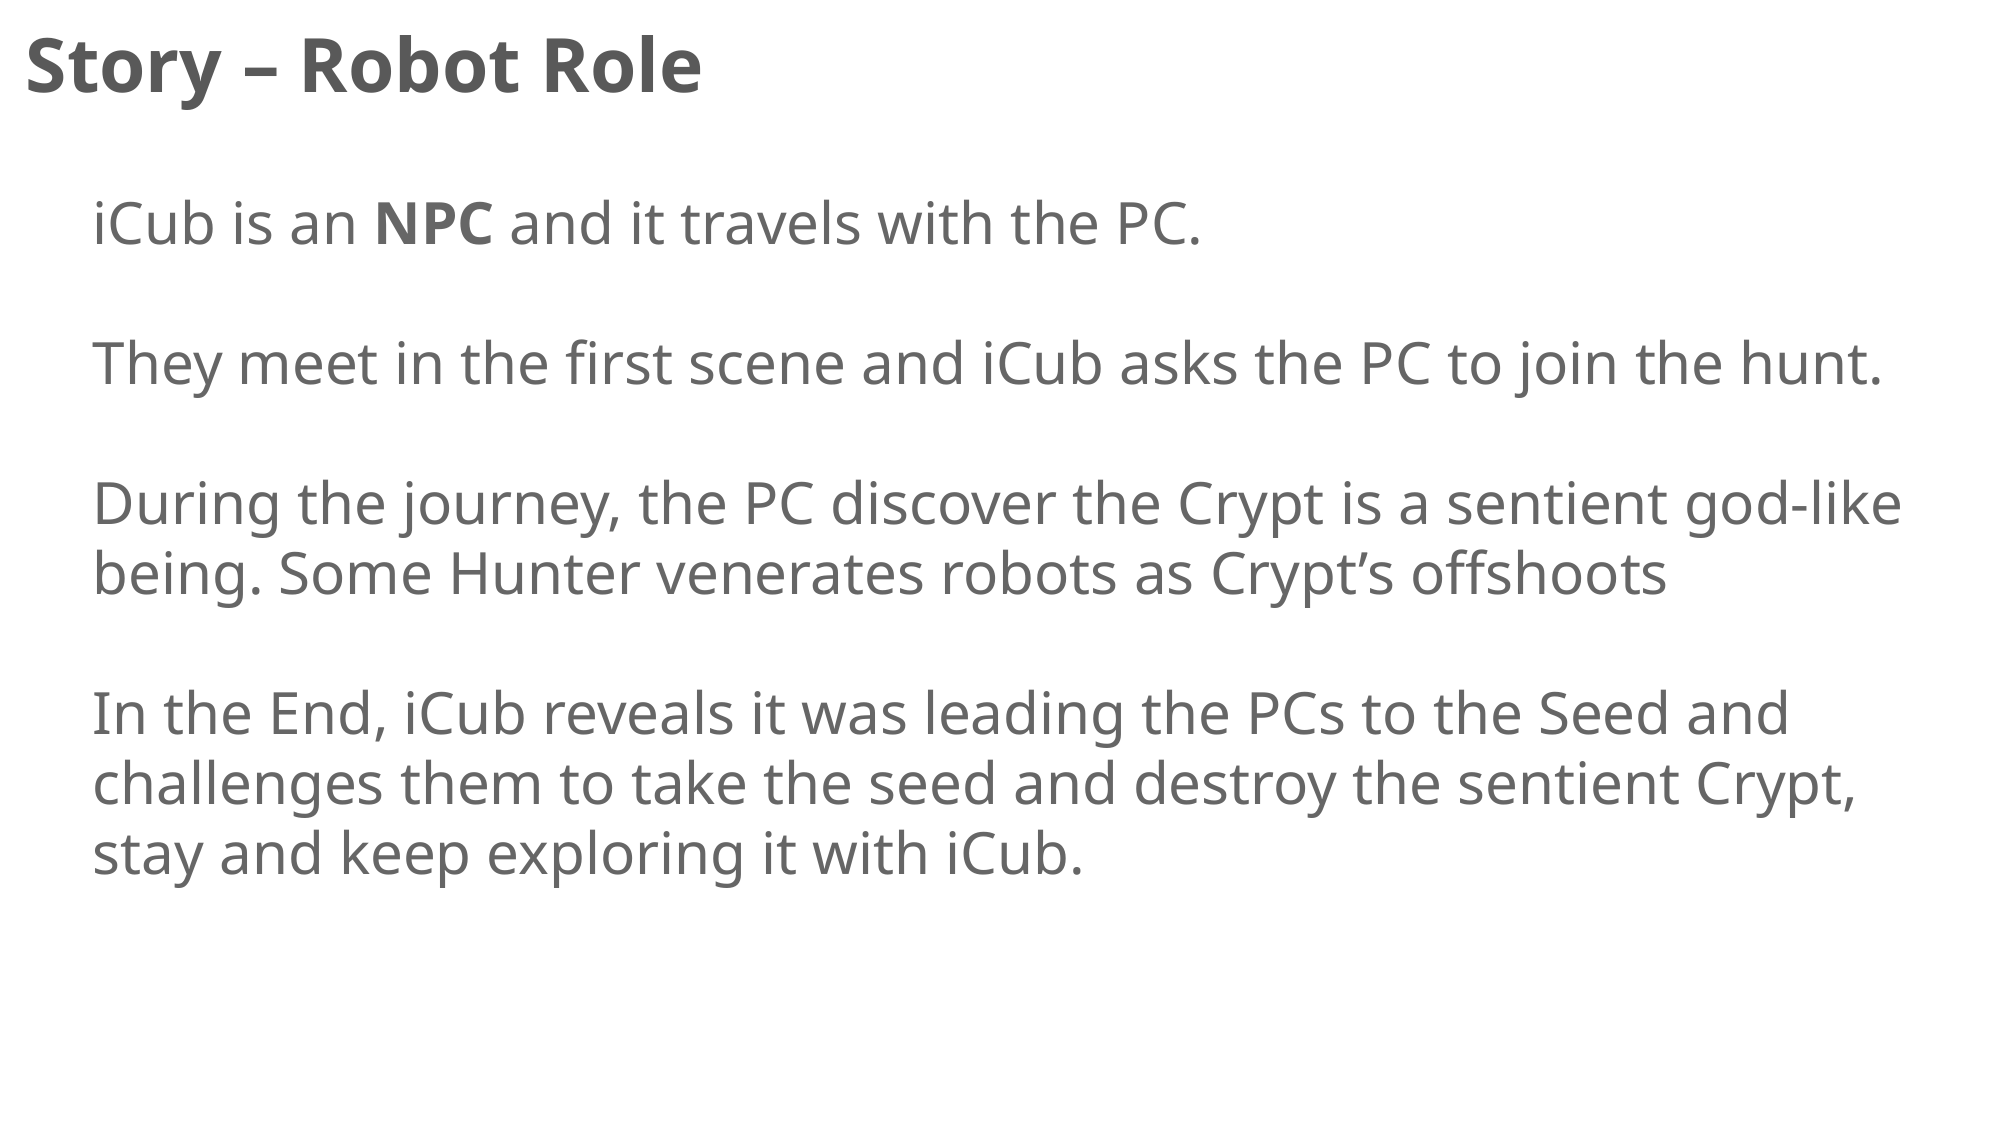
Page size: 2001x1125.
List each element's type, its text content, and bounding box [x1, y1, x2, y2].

text_box iCub is an NPC and it travels with the PC. They meet in the first scene and iCub asks the PC to join the hunt. During the journey, the PC discover the Crypt is a sentient god-like being. Some Hunter venerates robots as Crypt’s offshoots In the End, iCub reveals it was leading the PCs to the Seed and challenges them to take the seed and destroy the sentient Crypt, stay and keep exploring it with iCub. [78, 178, 1922, 894]
text_box Story – Robot Role [11, 10, 1718, 116]
